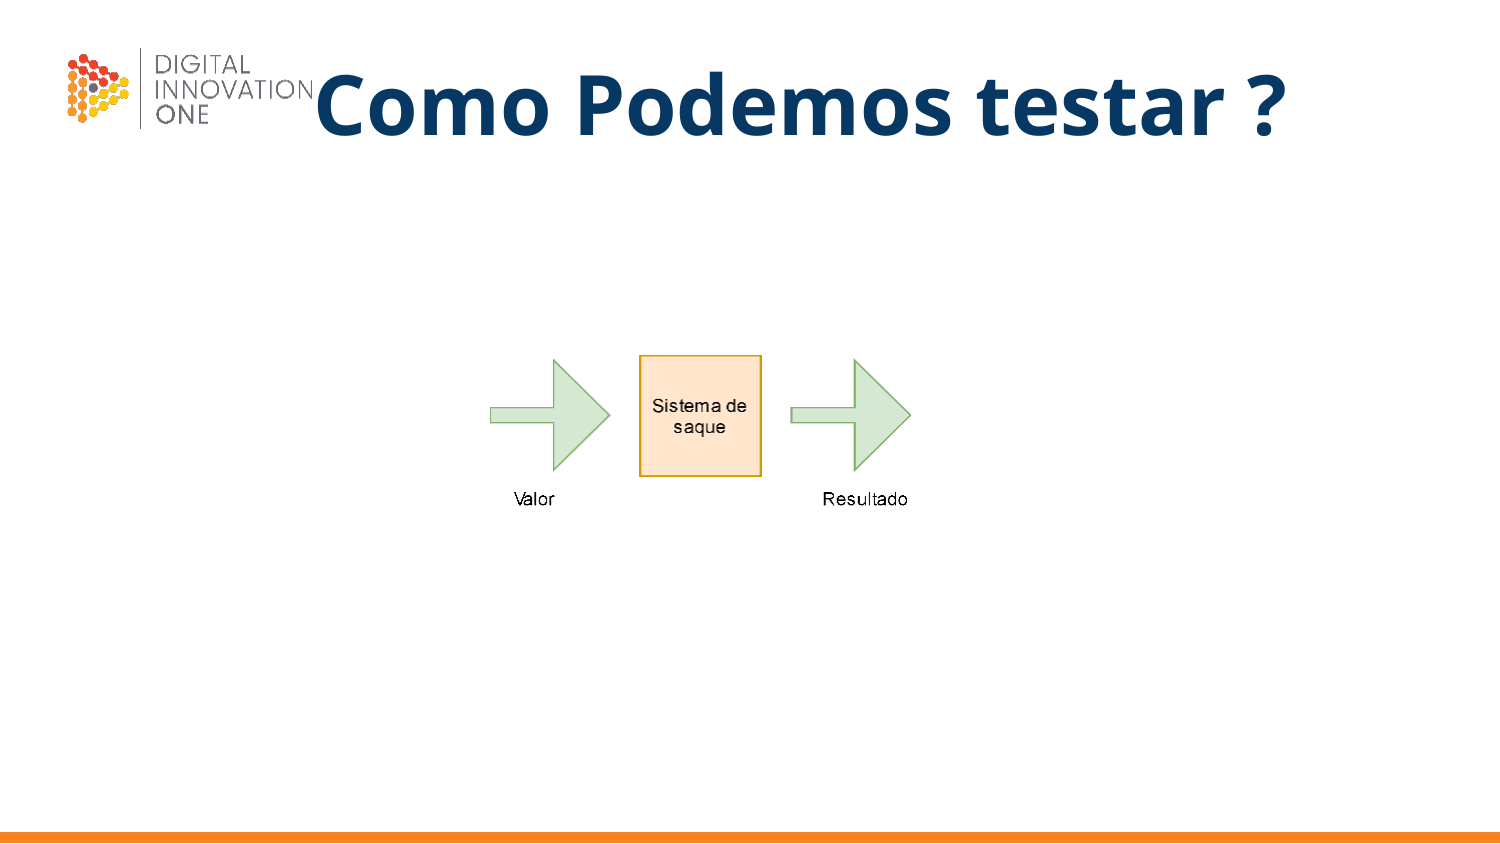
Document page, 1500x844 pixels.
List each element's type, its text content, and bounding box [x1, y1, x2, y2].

picture [489, 354, 912, 522]
picture [50, 39, 331, 138]
text_box [0, 832, 1500, 843]
subtitle Como Podemos testar ? [102, 54, 1500, 152]
